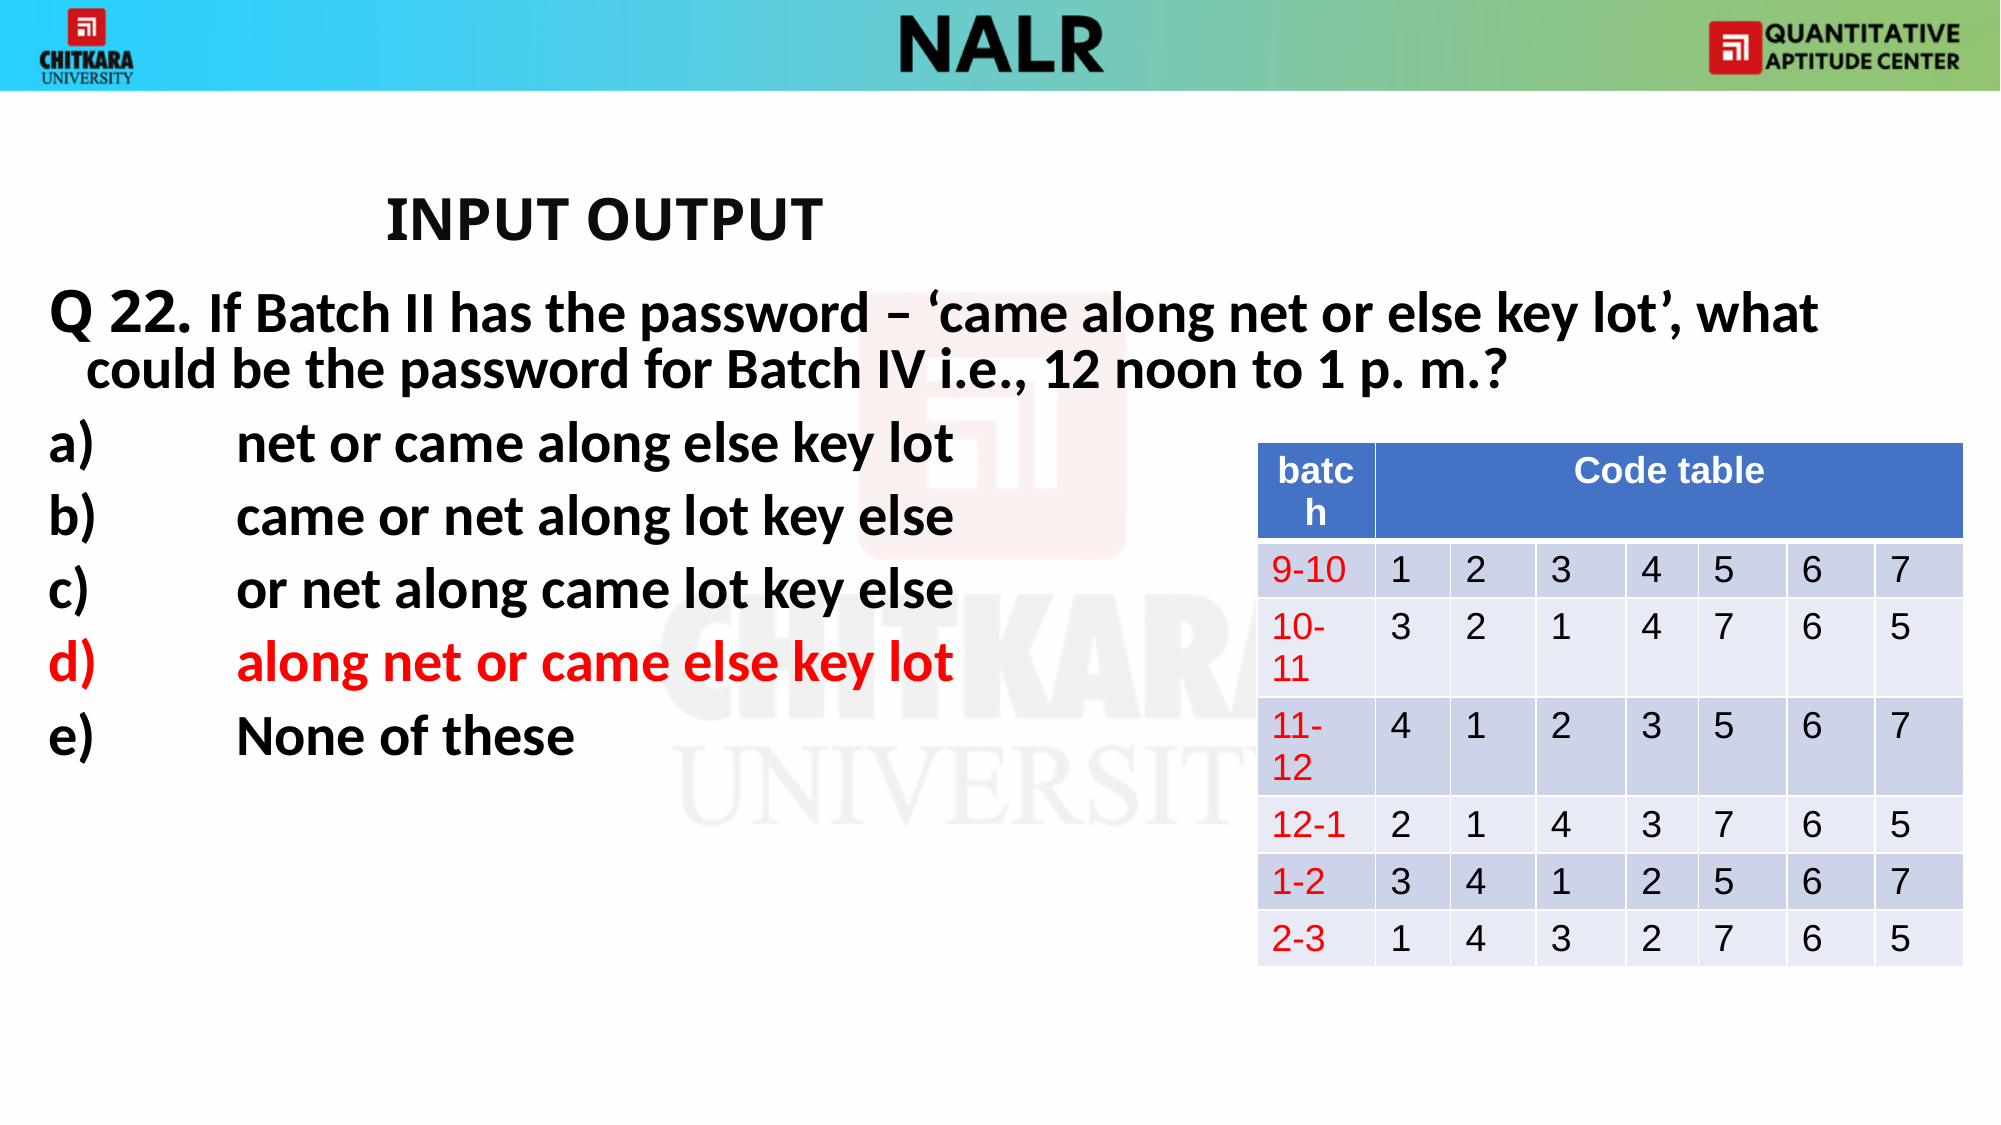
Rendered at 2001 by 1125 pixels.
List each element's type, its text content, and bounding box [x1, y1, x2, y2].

table_cell 7 [1876, 698, 1963, 795]
table_cell 6 [1788, 698, 1874, 795]
table_cell 12-1 [1258, 797, 1375, 852]
table_cell 2 [1376, 797, 1450, 852]
table_cell 1 [1451, 797, 1535, 852]
table_cell 11-12 [1258, 698, 1375, 795]
table_cell 7 [1699, 797, 1786, 852]
table_cell 4 [1537, 797, 1625, 852]
table_cell 5 [1876, 599, 1963, 696]
table_cell 7 [1876, 854, 1963, 909]
list INPUT OUTPUT Q 22. If Batch II has the password – ‘came along net or else key lot’, what could be the password for Batch IV i.e., 12 noon to 1 p. m.? a) net or came along else key lot b) came or net along lot key else c) or net along came lot key else d) along net or came else key lot e) None of these [33, 175, 1959, 1053]
table_cell 3 [1376, 854, 1450, 909]
table_cell 5 [1876, 911, 1963, 966]
table_cell 6 [1788, 797, 1874, 852]
table_cell 2 [1451, 544, 1535, 597]
table_cell 7 [1699, 599, 1786, 696]
table_cell 9-10 [1258, 544, 1375, 597]
table_cell 10-11 [1258, 599, 1375, 696]
table_cell 2 [1627, 854, 1698, 909]
table_cell 3 [1627, 797, 1698, 852]
table_header Code table [1376, 443, 1963, 538]
picture [0, 0, 2000, 1125]
table_cell 3 [1537, 911, 1625, 966]
table_cell 4 [1627, 599, 1698, 696]
table_cell 6 [1788, 911, 1874, 966]
table_cell 3 [1627, 698, 1698, 795]
table_cell 4 [1627, 544, 1698, 597]
table_cell 4 [1451, 911, 1535, 966]
table_cell 2 [1451, 599, 1535, 696]
table_cell 4 [1376, 698, 1450, 795]
table_cell 2-3 [1258, 911, 1375, 966]
table_cell 2 [1627, 911, 1698, 966]
table_cell 1 [1376, 911, 1450, 966]
table_cell 3 [1376, 599, 1450, 696]
table_cell 5 [1876, 797, 1963, 852]
table_cell 7 [1699, 911, 1786, 966]
table_cell 5 [1699, 854, 1786, 909]
title [41, 31, 1959, 142]
table_cell 1 [1537, 854, 1625, 909]
table_cell 1 [1537, 599, 1625, 696]
table_cell 2 [1537, 698, 1625, 795]
table_cell 6 [1788, 599, 1874, 696]
table_cell 1-2 [1258, 854, 1375, 909]
table_cell 6 [1788, 854, 1874, 909]
table_cell 1 [1376, 544, 1450, 597]
table_cell 5 [1699, 544, 1786, 597]
table_cell 4 [1451, 854, 1535, 909]
table_cell 7 [1876, 544, 1963, 597]
table_cell 3 [1537, 544, 1625, 597]
table_cell 1 [1451, 698, 1535, 795]
table_cell 6 [1788, 544, 1874, 597]
table_cell 5 [1699, 698, 1786, 795]
table_header batch [1258, 443, 1375, 538]
